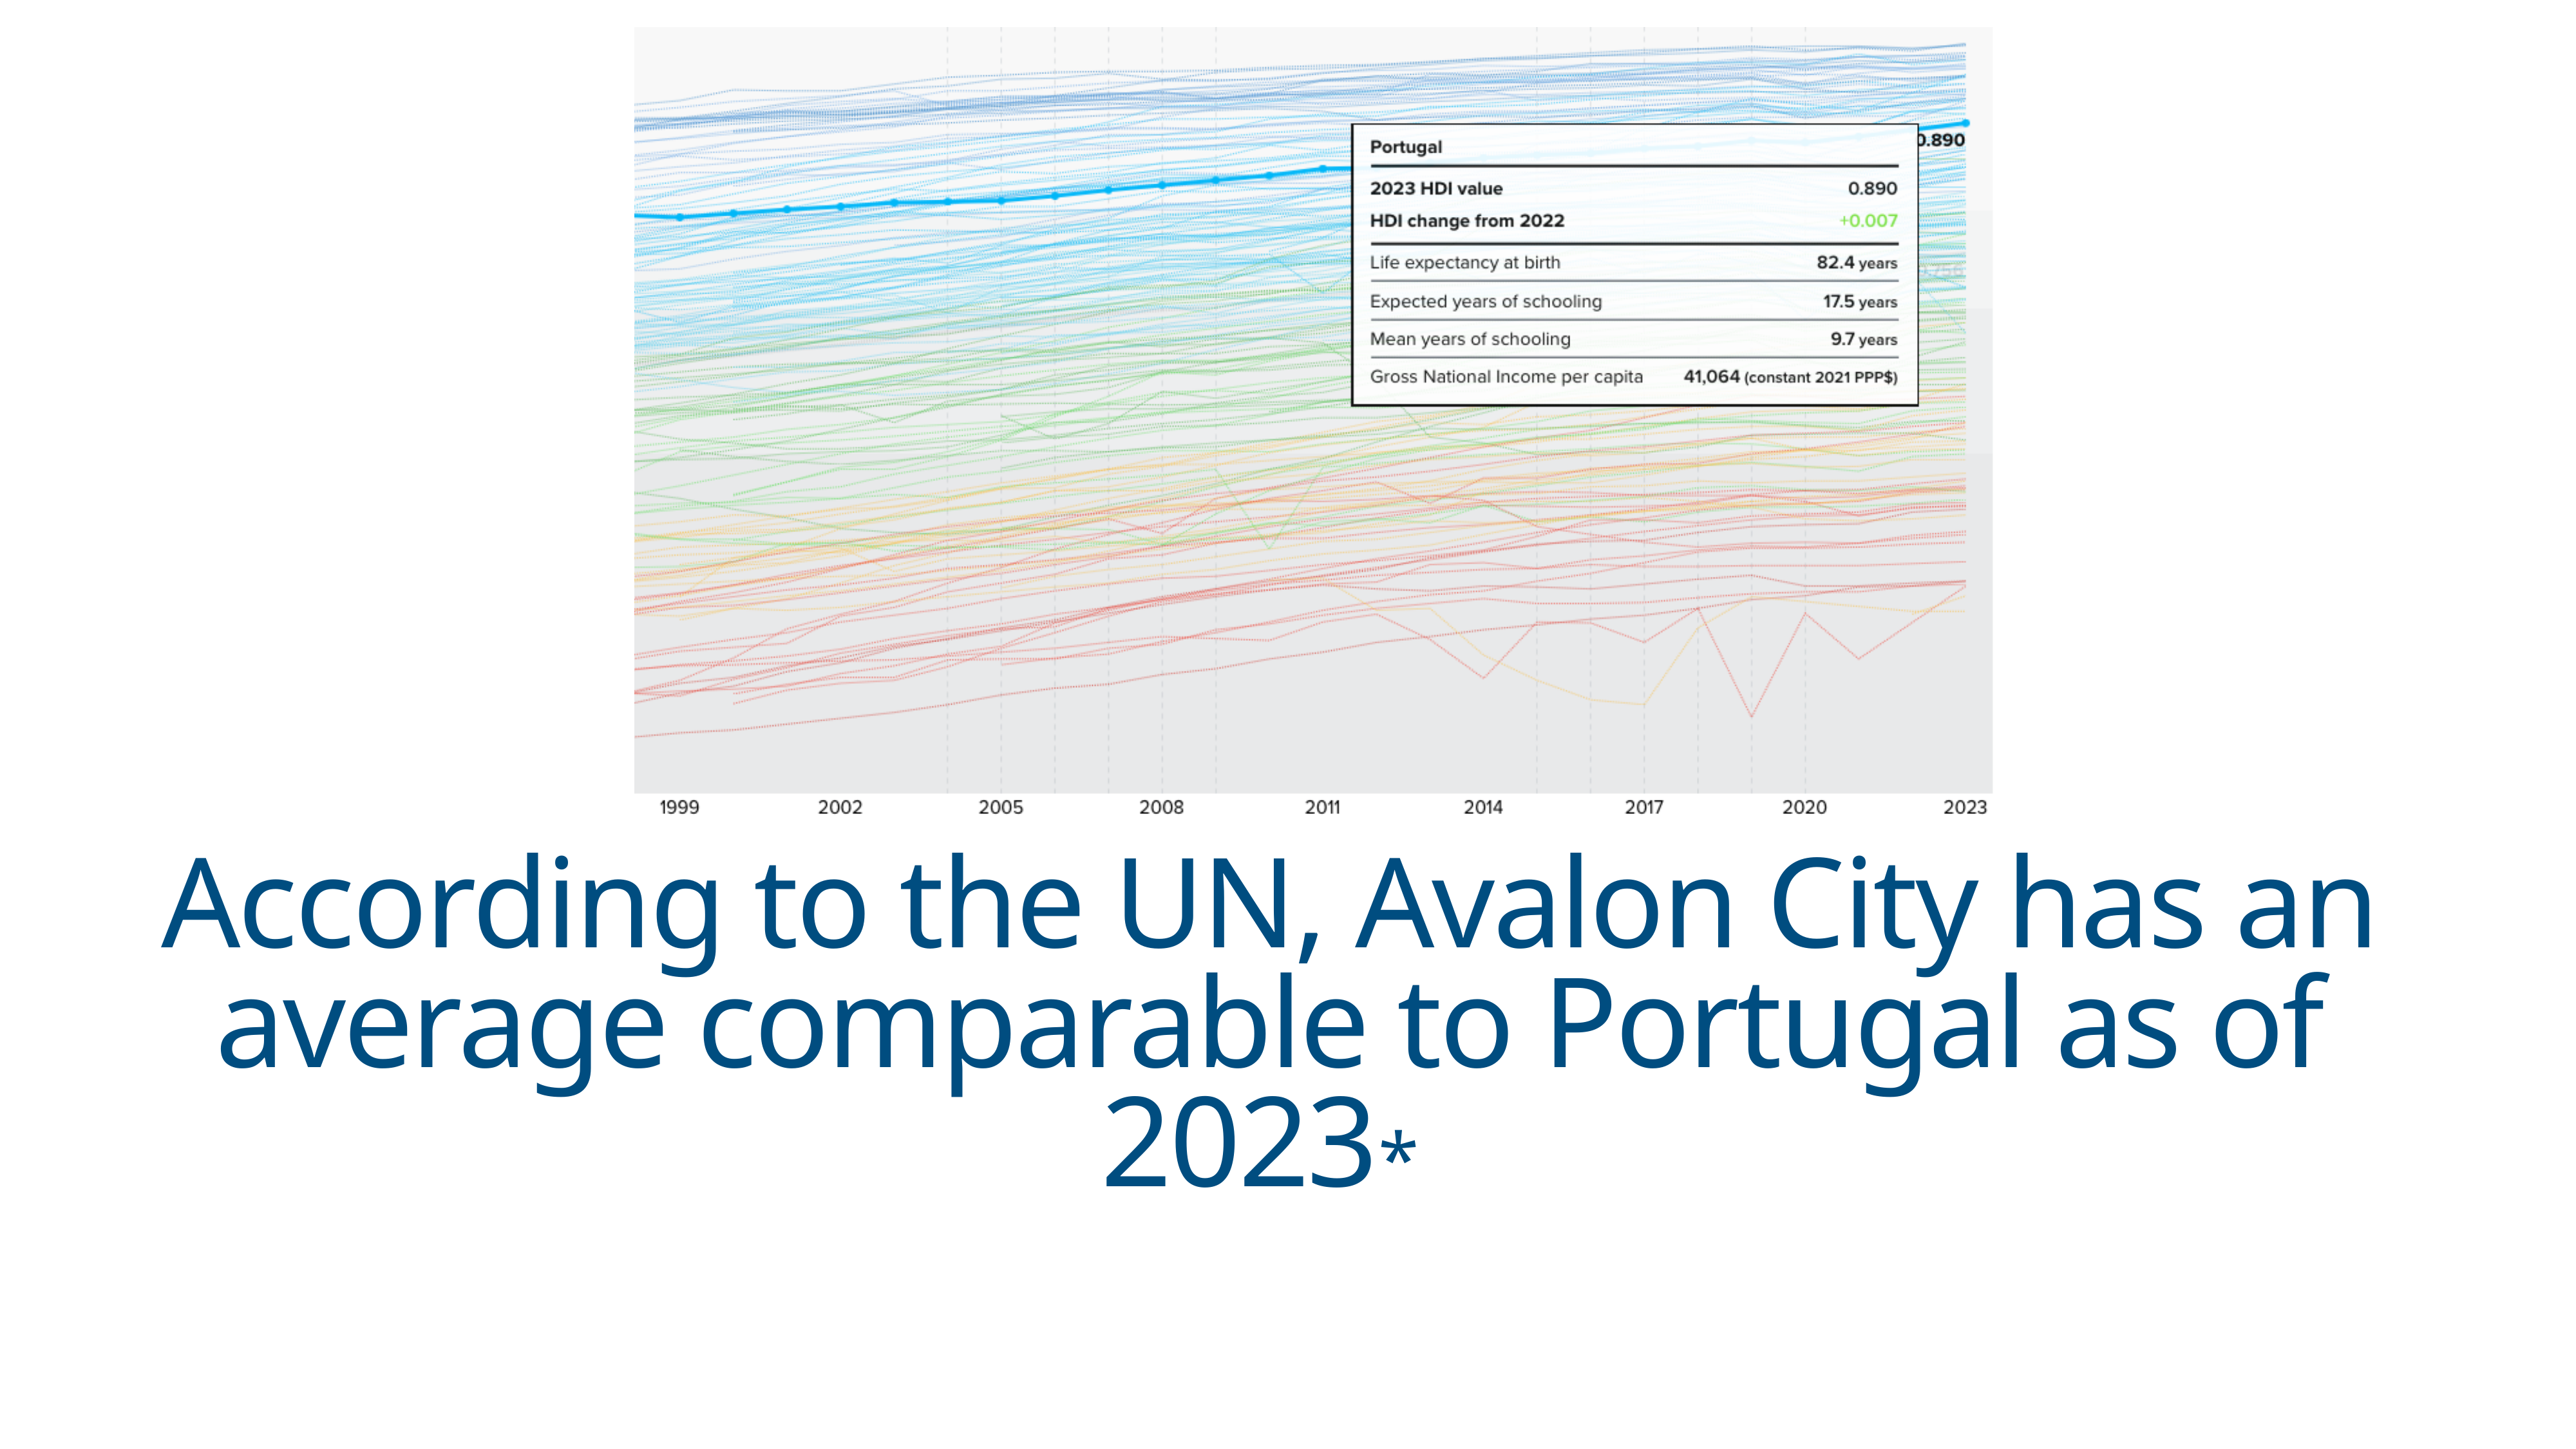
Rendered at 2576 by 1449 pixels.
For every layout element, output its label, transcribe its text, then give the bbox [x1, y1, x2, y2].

picture [634, 27, 1996, 830]
list According to the UN, Avalon City has an average comparable to Portugal as of 2023* [61, 826, 2477, 1236]
